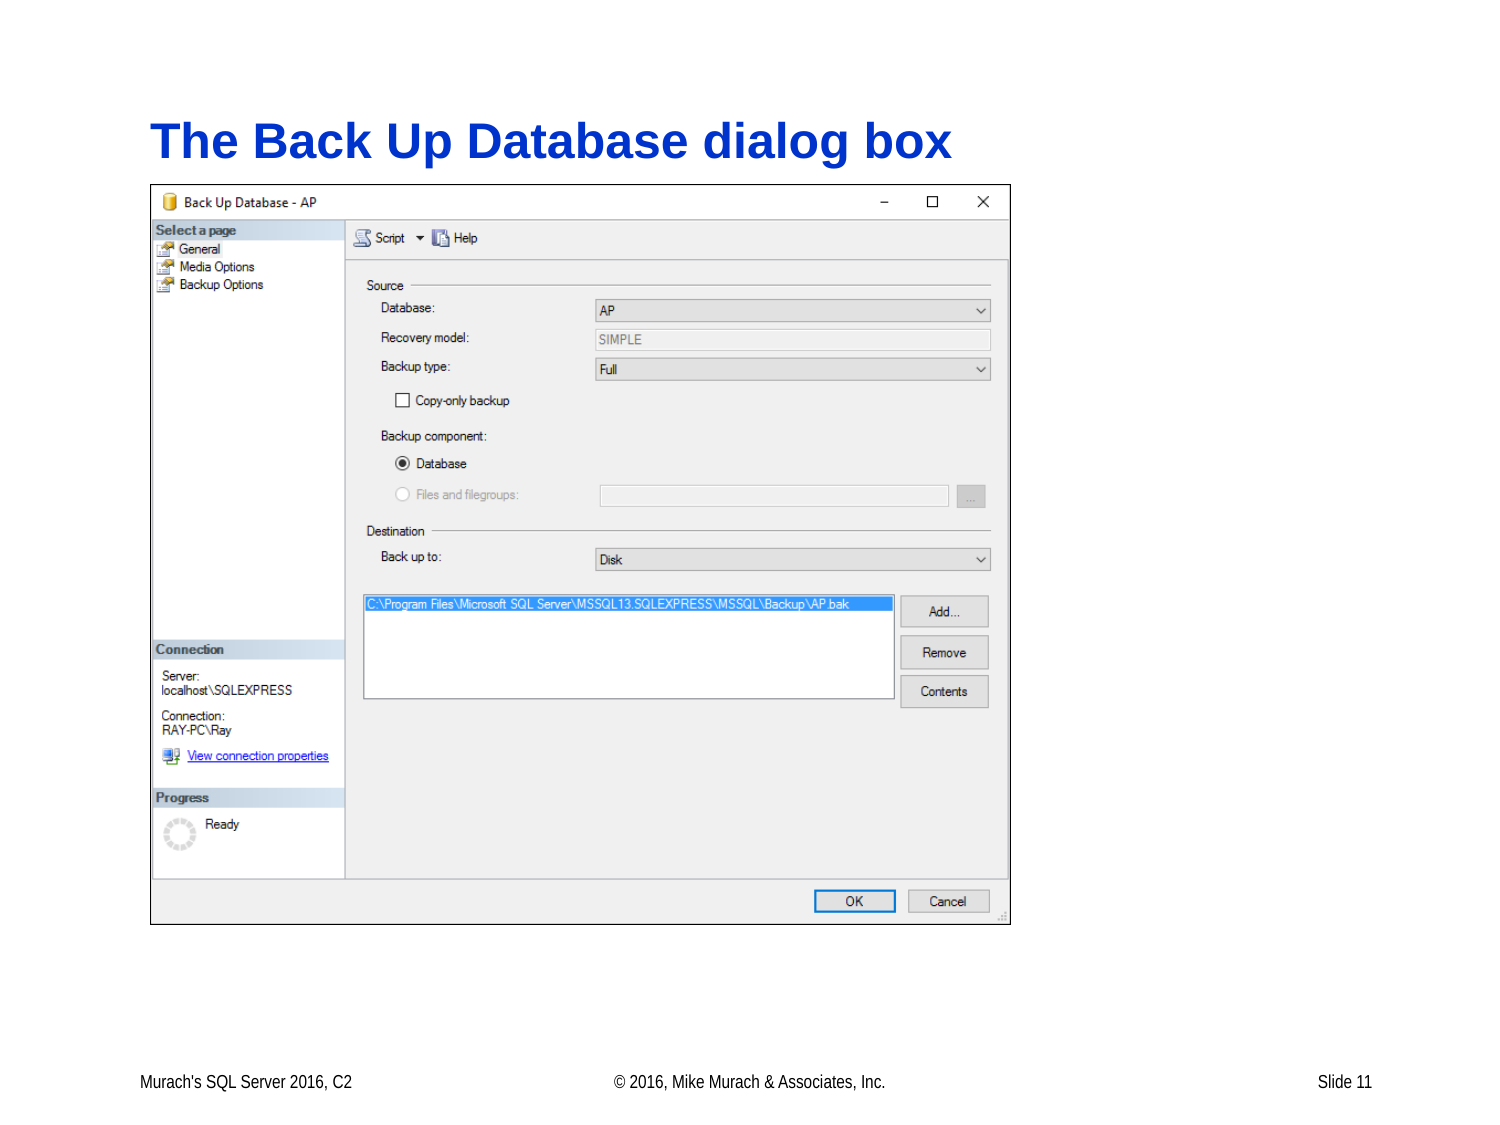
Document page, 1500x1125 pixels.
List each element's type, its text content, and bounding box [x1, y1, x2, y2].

slide_number Slide 11 [1074, 1024, 1388, 1101]
picture [149, 184, 1011, 926]
footer © 2016, Mike Murach & Associates, Inc. [474, 1024, 1026, 1101]
slide_number Murach's SQL Server 2016, C2 [124, 1024, 451, 1101]
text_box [149, 112, 1361, 224]
